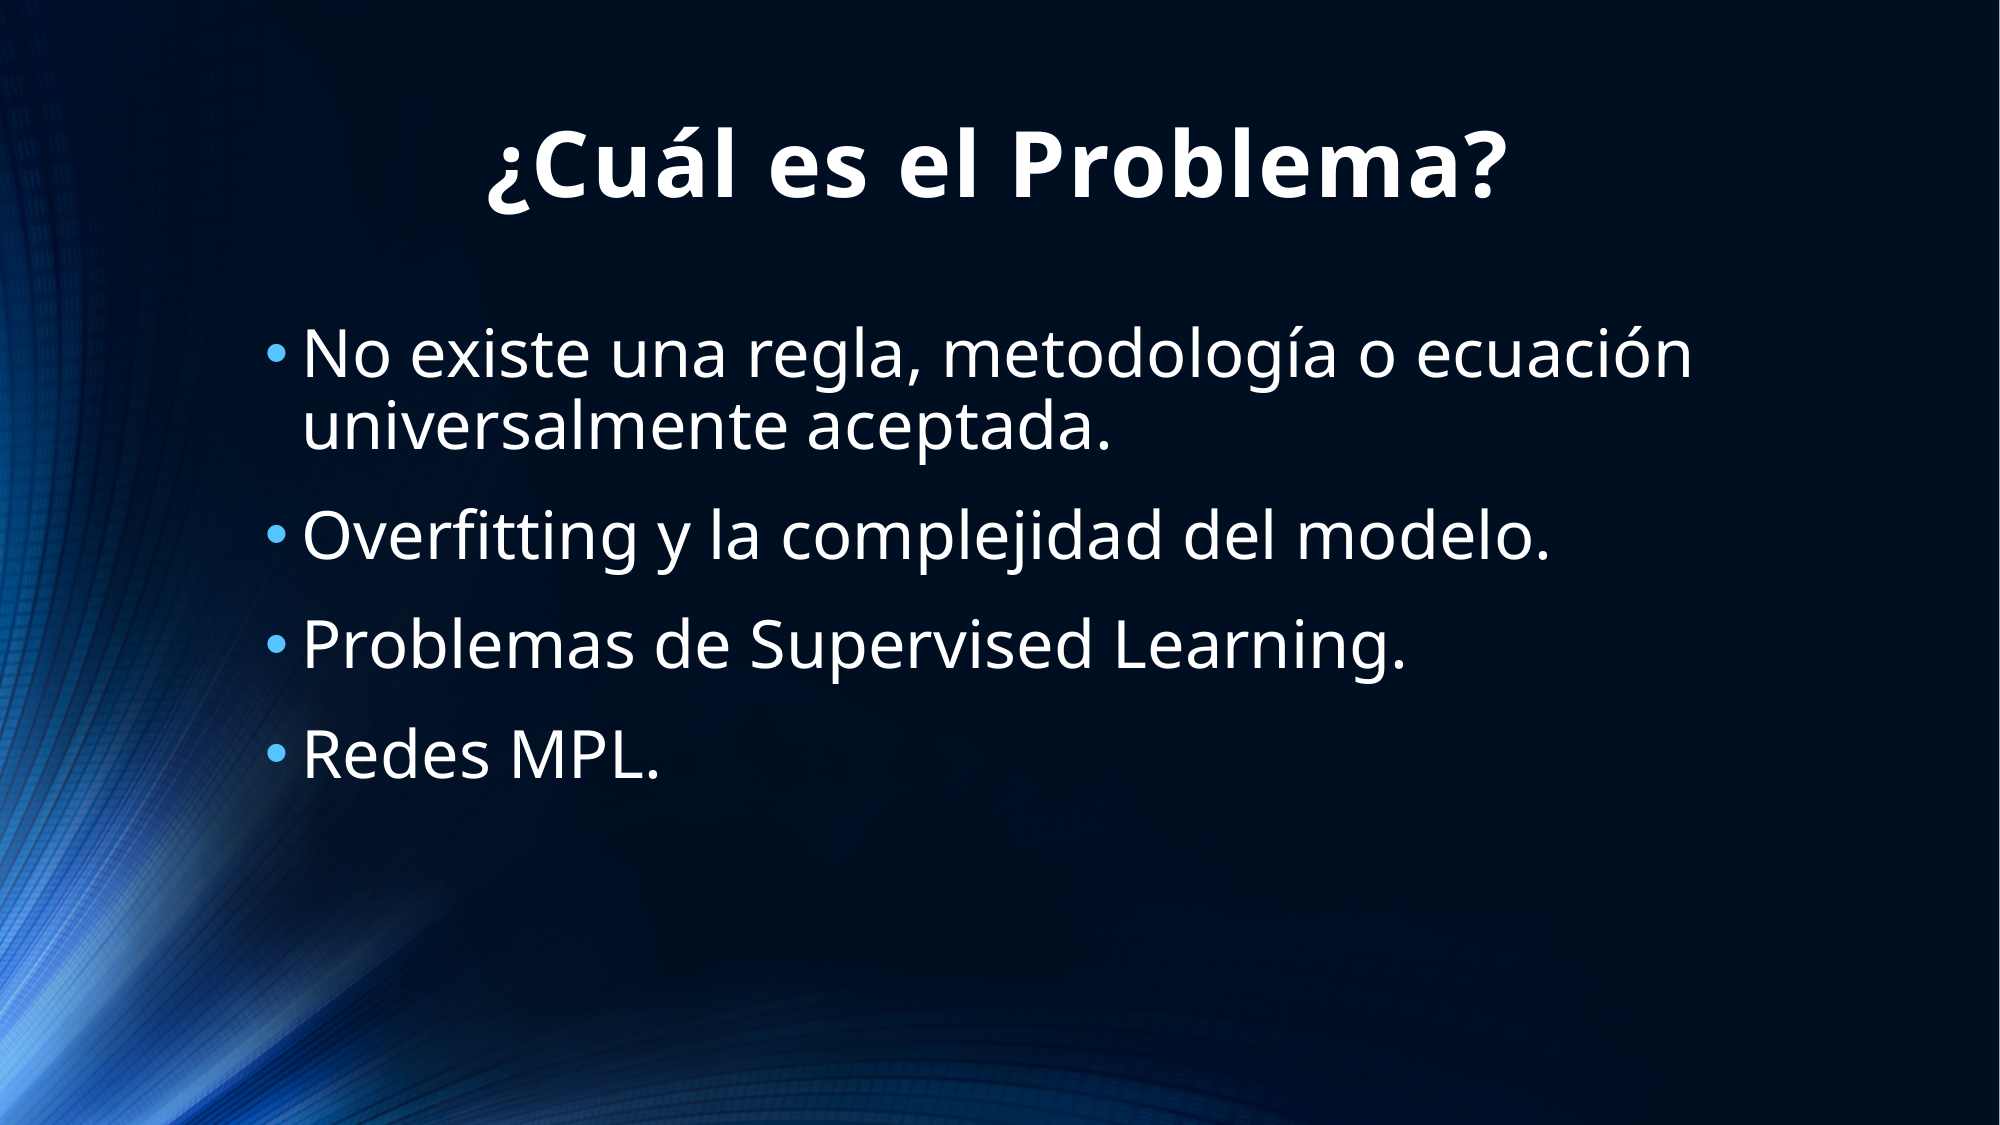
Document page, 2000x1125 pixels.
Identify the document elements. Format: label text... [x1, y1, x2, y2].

list No existe una regla, metodología o ecuación universalmente aceptada. Overfitting y la complejidad del modelo. Problemas de Supervised Learning. Redes MPL. [249, 312, 1749, 988]
title ¿Cuál es el Problema? [248, 87, 1749, 225]
picture [0, 0, 2000, 1125]
